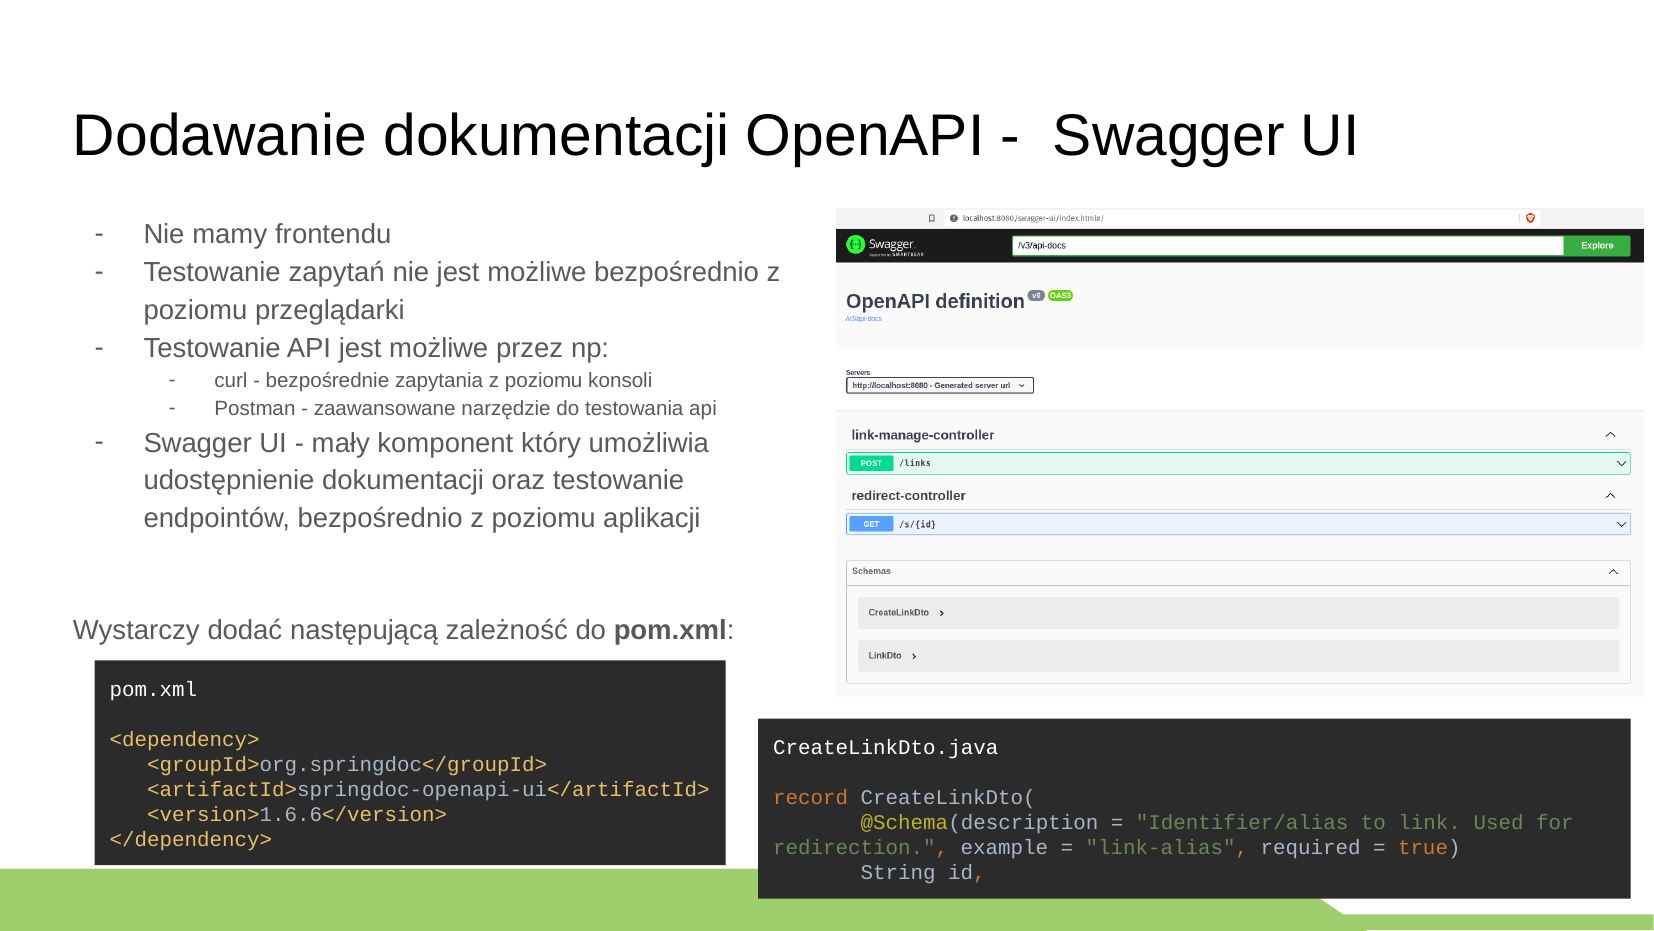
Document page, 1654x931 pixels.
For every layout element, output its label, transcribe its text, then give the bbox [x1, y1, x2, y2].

text_box CreateLinkDto.java record CreateLinkDto( @Schema(description = "Identifier/alias to link. Used for redirection.", example = "link-alias", required = true) String id, [758, 718, 1631, 899]
slide_number ‹#› [1532, 843, 1632, 915]
title Dodawanie dokumentacji OpenAPI - Swagger UI [56, 80, 1598, 185]
text_box pom.xml <dependency> <groupId>org.springdoc</groupId> <artifactId>springdoc-openapi-ui</artifactId> <version>1.6.6</version> </dependency> [94, 660, 726, 866]
picture [836, 208, 1644, 697]
list Nie mamy frontendu Testowanie zapytań nie jest możliwe bezpośrednio z poziomu przeglądarki Testowanie API jest możliwe przez np: curl - bezpośrednie zapytania z poziomu konsoli Postman - zaawansowane narzędzie do testowania api Swagger UI - mały komponent który umożliwia udostępnienie dokumentacji oraz testowanie endpointów, bezpośrednio z poziomu aplikacji Wystarczy dodać następującą zależność do pom.xml: [56, 194, 837, 674]
